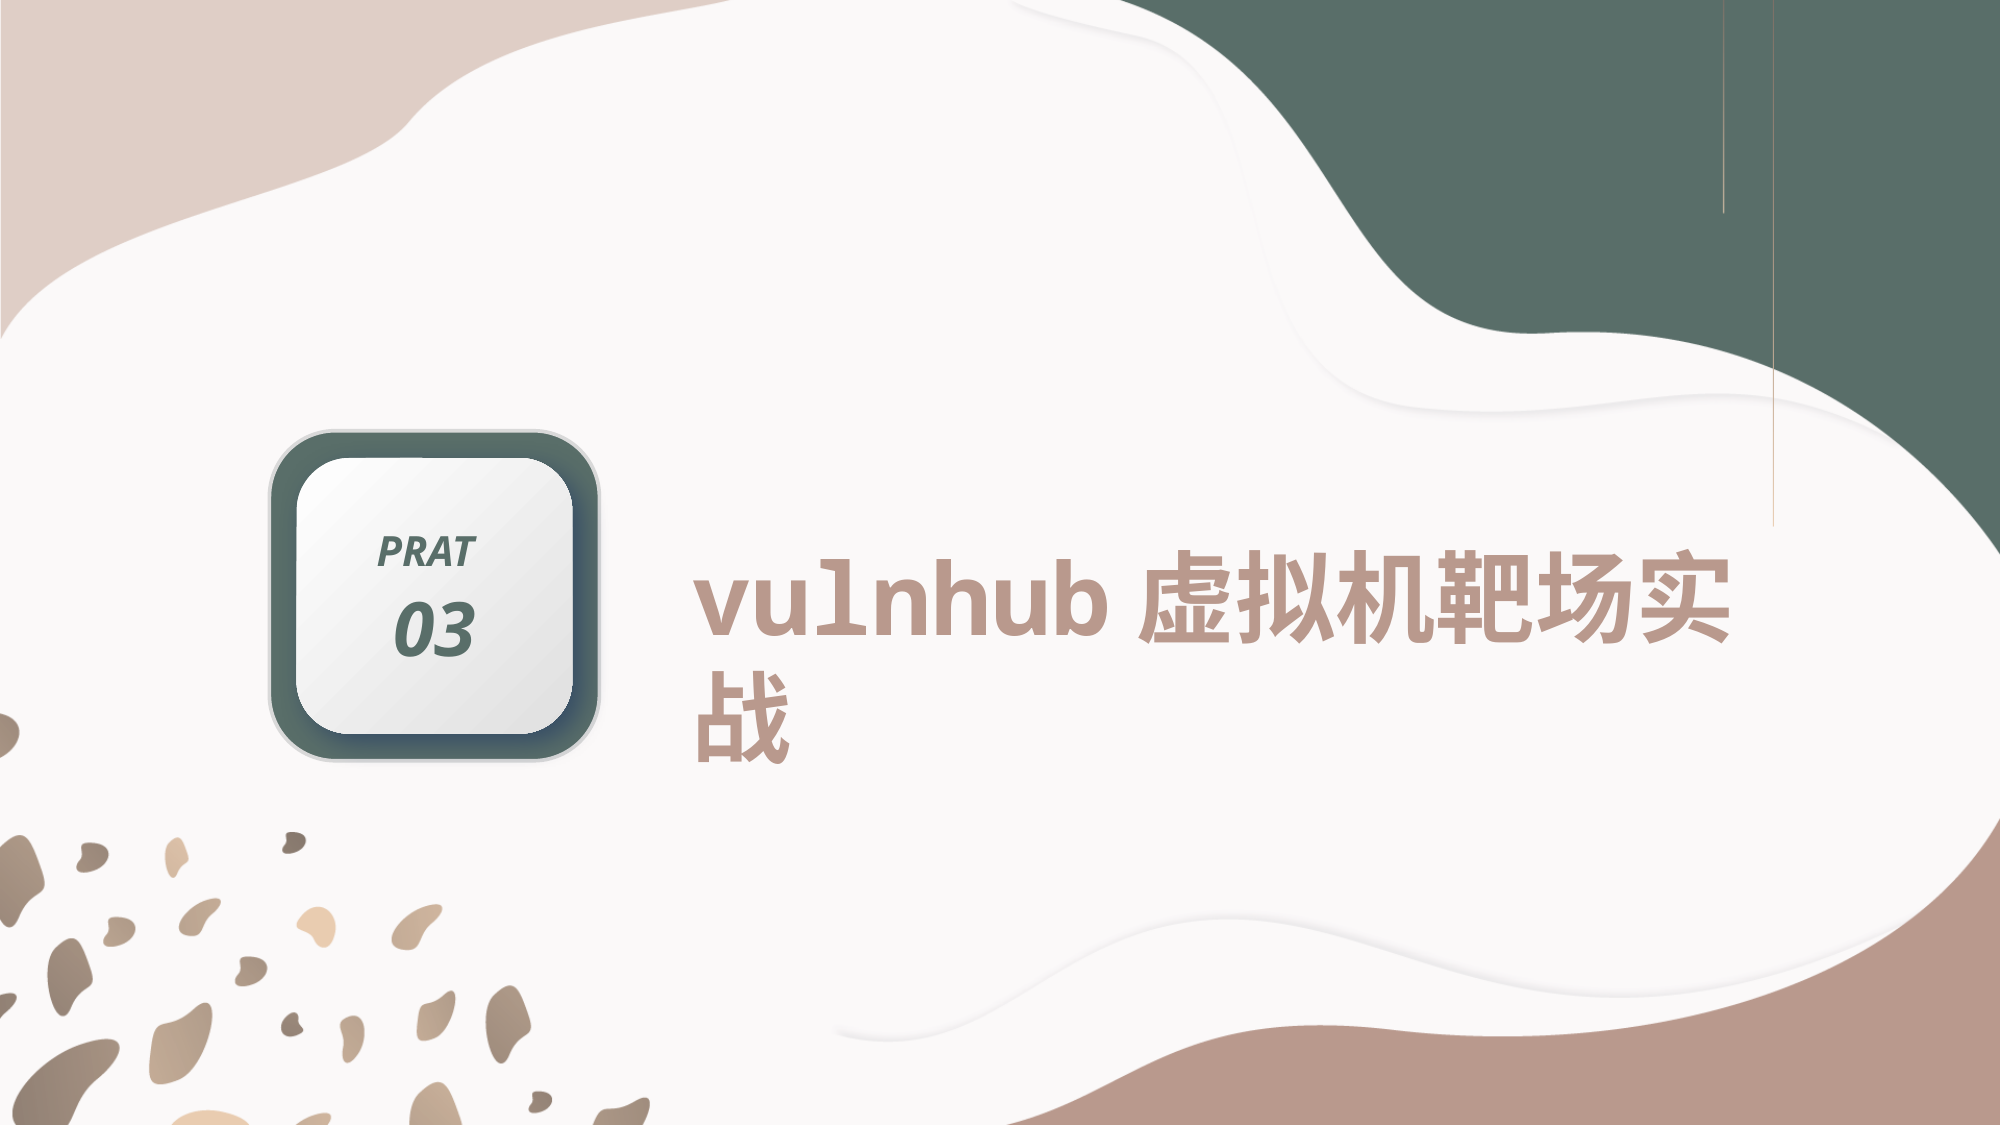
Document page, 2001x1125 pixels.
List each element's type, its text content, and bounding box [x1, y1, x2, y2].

text_box vulnhub虚拟机靶场实战 [676, 527, 1766, 783]
picture [0, 0, 2000, 1125]
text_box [269, 430, 600, 761]
